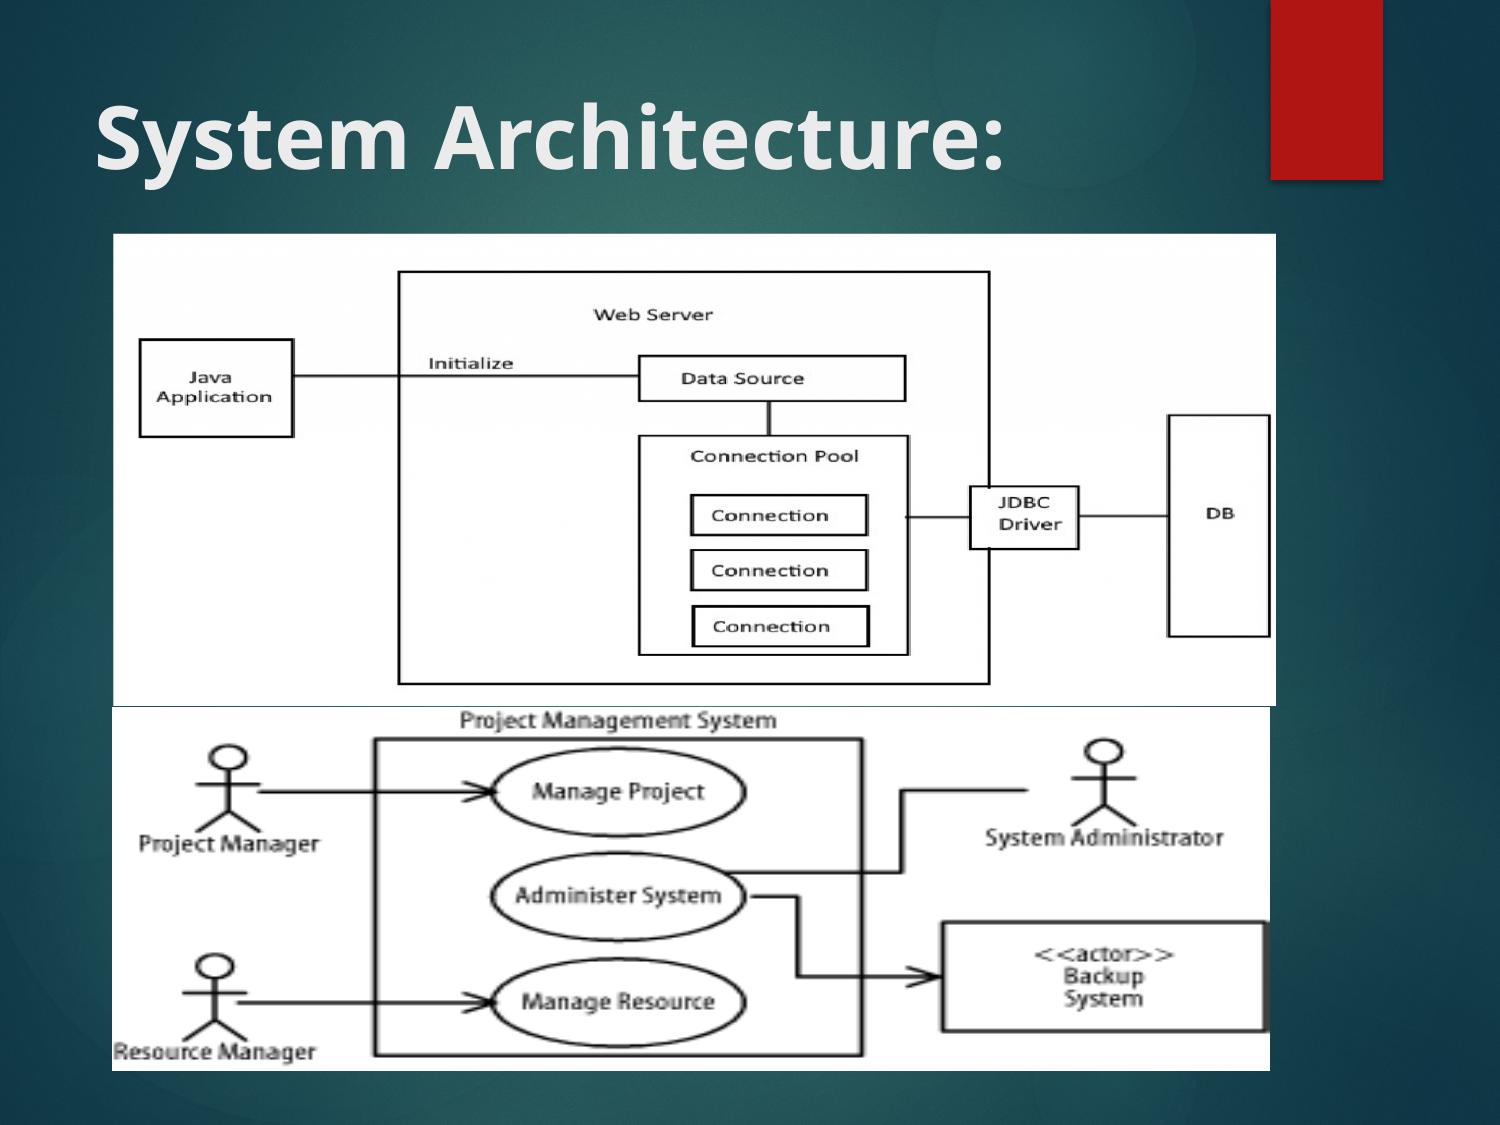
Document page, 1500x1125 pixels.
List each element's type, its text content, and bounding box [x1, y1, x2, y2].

picture [111, 707, 1270, 1071]
picture [111, 233, 1276, 706]
title System Architecture: [79, 74, 1237, 304]
